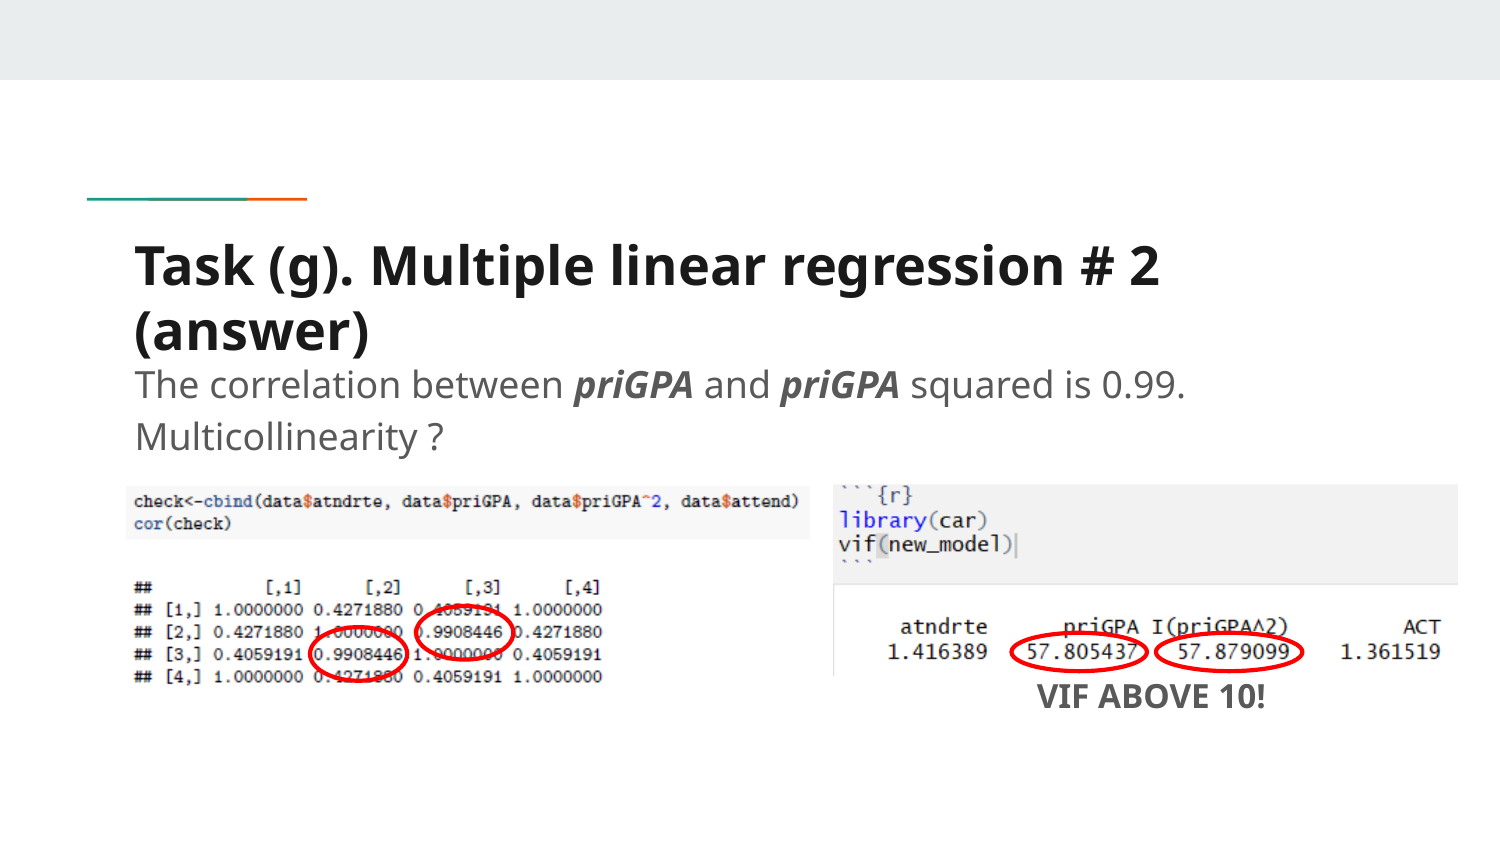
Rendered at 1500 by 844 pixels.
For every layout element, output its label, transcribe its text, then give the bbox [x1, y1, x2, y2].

picture [832, 475, 1458, 677]
list The correlation between priGPA and priGPA squared is 0.99. Multicollinearity ? [119, 339, 1491, 461]
title Task (g). Multiple linear regression # 2 (answer) [119, 216, 1381, 305]
text_box VIF ABOVE 10! [1021, 683, 1290, 776]
picture [119, 475, 810, 699]
